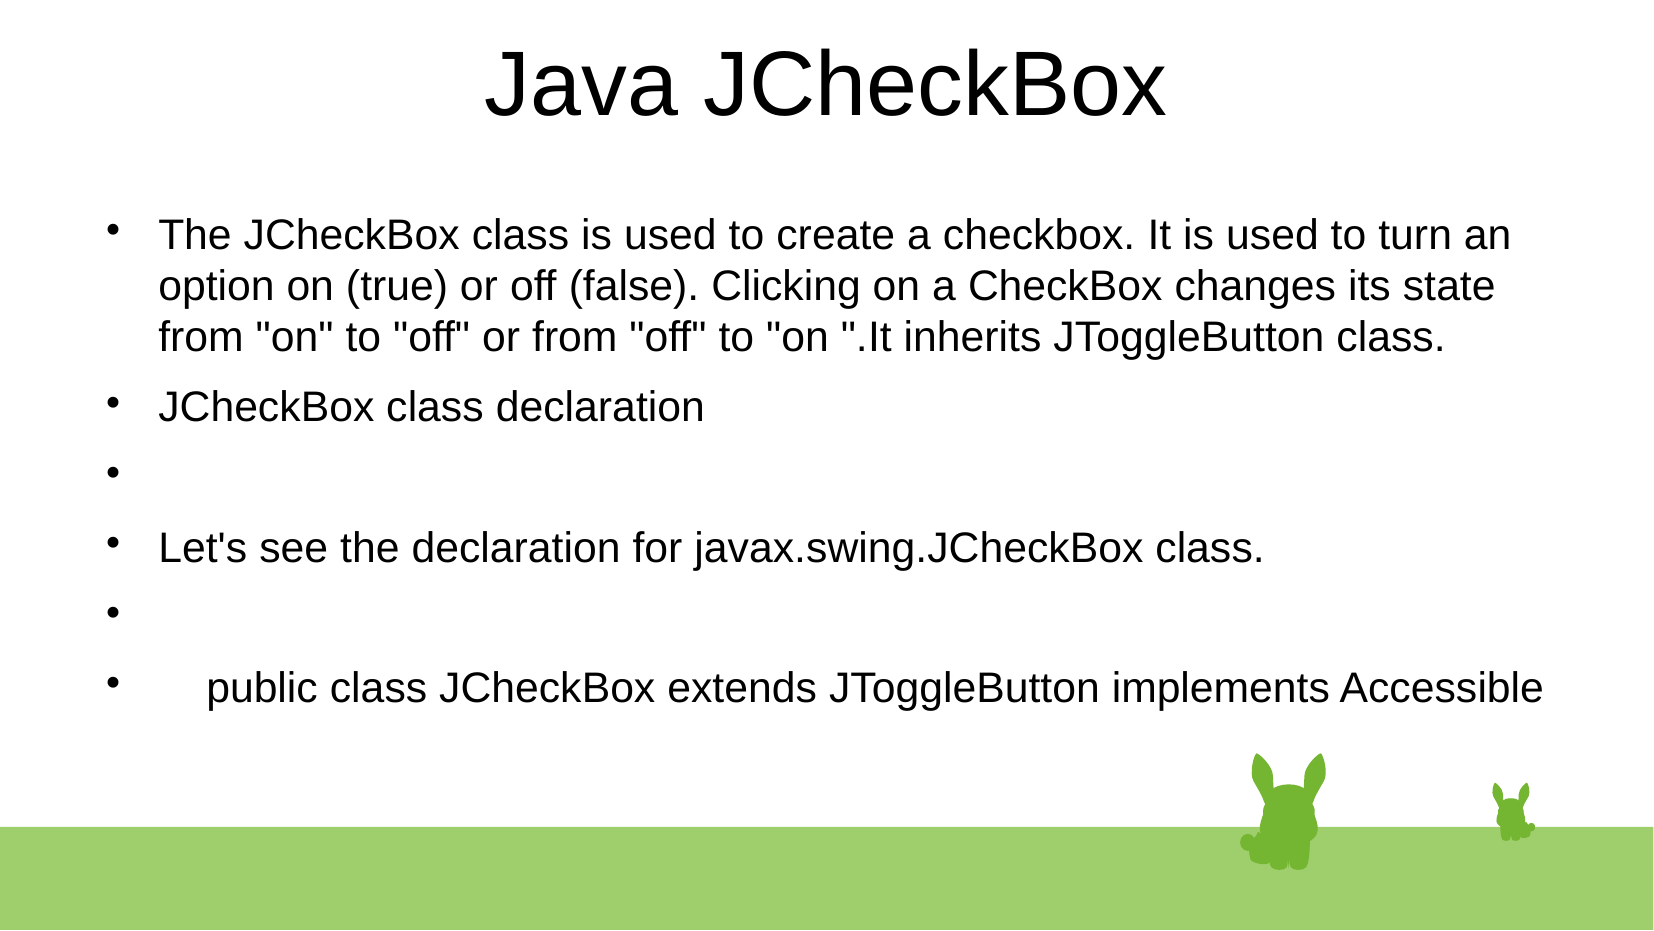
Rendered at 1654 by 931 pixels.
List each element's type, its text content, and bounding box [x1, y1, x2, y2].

title Java JCheckBox [88, 31, 1565, 206]
list The JCheckBox class is used to create a checkbox. It is used to turn an option on (true) or off (false). Clicking on a CheckBox changes its state from "on" to "off" or from "off" to "on ".It inherits JToggleButton class. JCheckBox class declaration Let's see the declaration for javax.swing.JCheckBox class. public class JCheckBox extends JToggleButton implements Accessible [88, 206, 1565, 738]
